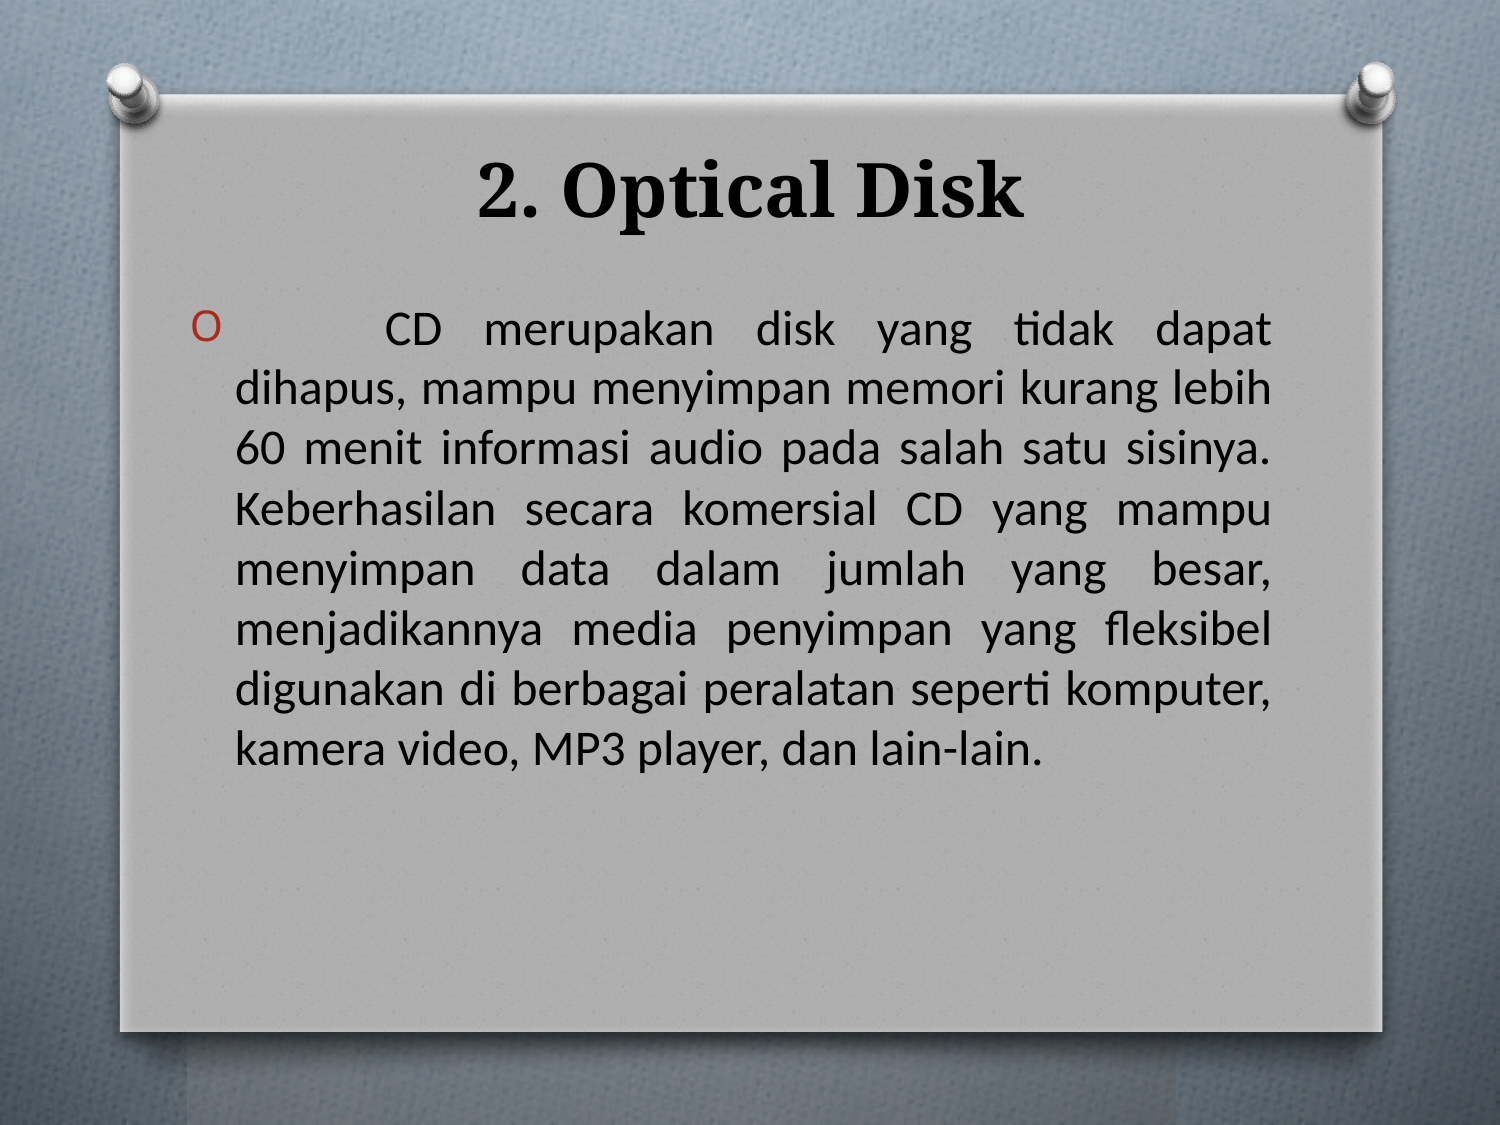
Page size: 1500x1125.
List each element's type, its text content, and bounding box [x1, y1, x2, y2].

list CD merupakan disk yang tidak dapat dihapus, mampu menyimpan memori kurang lebih 60 menit informasi audio pada salah satu sisinya. Keberhasilan secara komersial CD yang mampu menyimpan data dalam jumlah yang besar, menjadikannya media penyimpan yang fleksibel digunakan di berbagai peralatan seperti komputer, kamera video, MP3 player, dan lain-lain. [174, 287, 1288, 1025]
picture [75, 29, 198, 153]
picture [1317, 35, 1439, 156]
title 2. Optical Disk [179, 134, 1323, 332]
